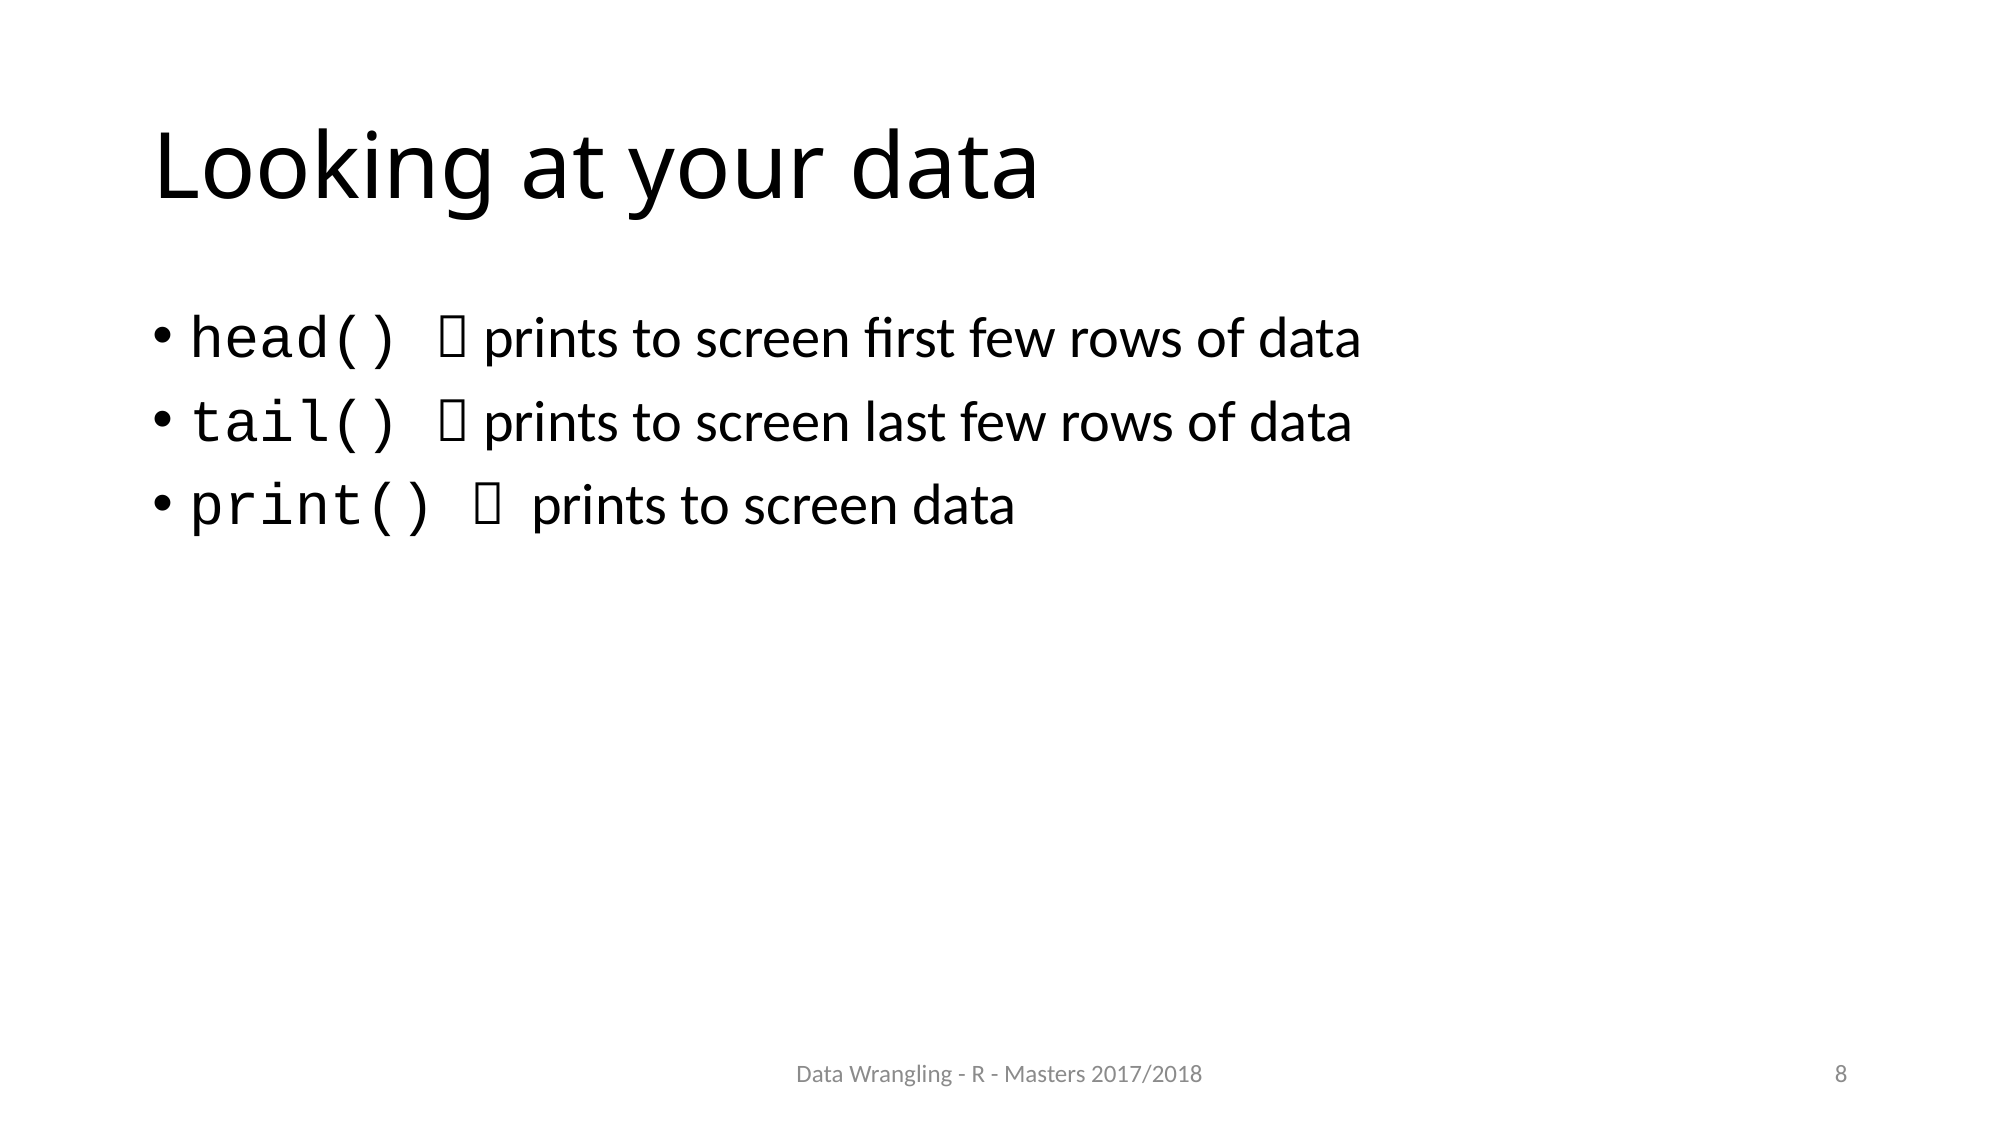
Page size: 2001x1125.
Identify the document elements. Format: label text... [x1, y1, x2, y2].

title Looking at your data [137, 59, 1863, 278]
list head()  prints to screen first few rows of data tail()  prints to screen last few rows of data print()  prints to screen data [137, 299, 1863, 1014]
slide_number 8 [1412, 1042, 1863, 1103]
footer Data Wrangling - R - Masters 2017/2018 [662, 1042, 1338, 1103]
